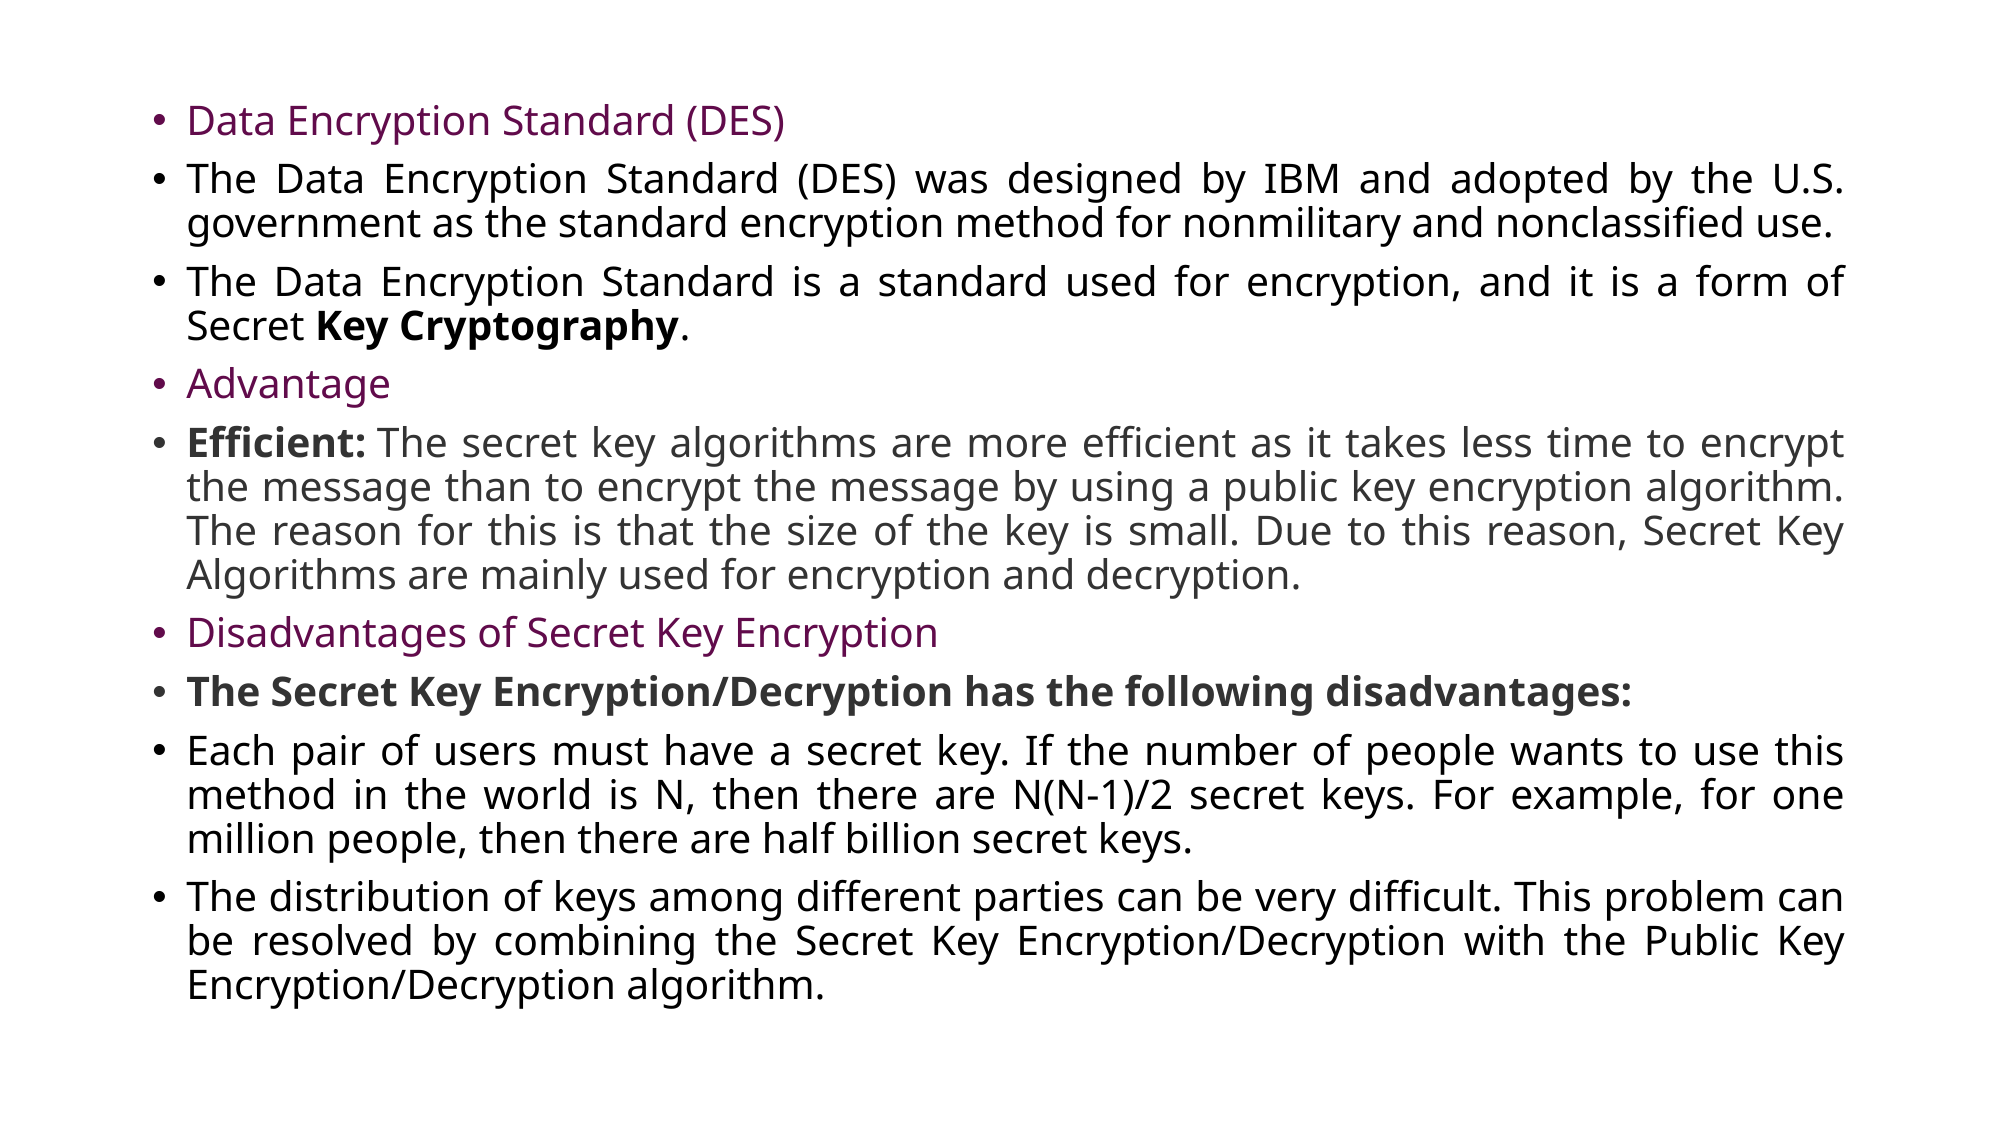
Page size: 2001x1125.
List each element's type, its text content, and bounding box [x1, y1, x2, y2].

list Data Encryption Standard (DES) The Data Encryption Standard (DES) was designed by IBM and adopted by the U.S. government as the standard encryption method for nonmilitary and nonclassified use. The Data Encryption Standard is a standard used for encryption, and it is a form of Secret Key Cryptography. Advantage Efficient: The secret key algorithms are more efficient as it takes less time to encrypt the message than to encrypt the message by using a public key encryption algorithm. The reason for this is that the size of the key is small. Due to this reason, Secret Key Algorithms are mainly used for encryption and decryption. Disadvantages of Secret Key Encryption The Secret Key Encryption/Decryption has the following disadvantages: Each pair of users must have a secret key. If the number of people wants to use this method in the world is N, then there are N(N-1)/2 secret keys. For example, for one million people, then there are half billion secret keys. The distribution of keys among different parties can be very difficult. This problem can be resolved by combining the Secret Key Encryption/Decryption with the Public Key Encryption/Decryption algorithm. [137, 92, 1863, 1021]
